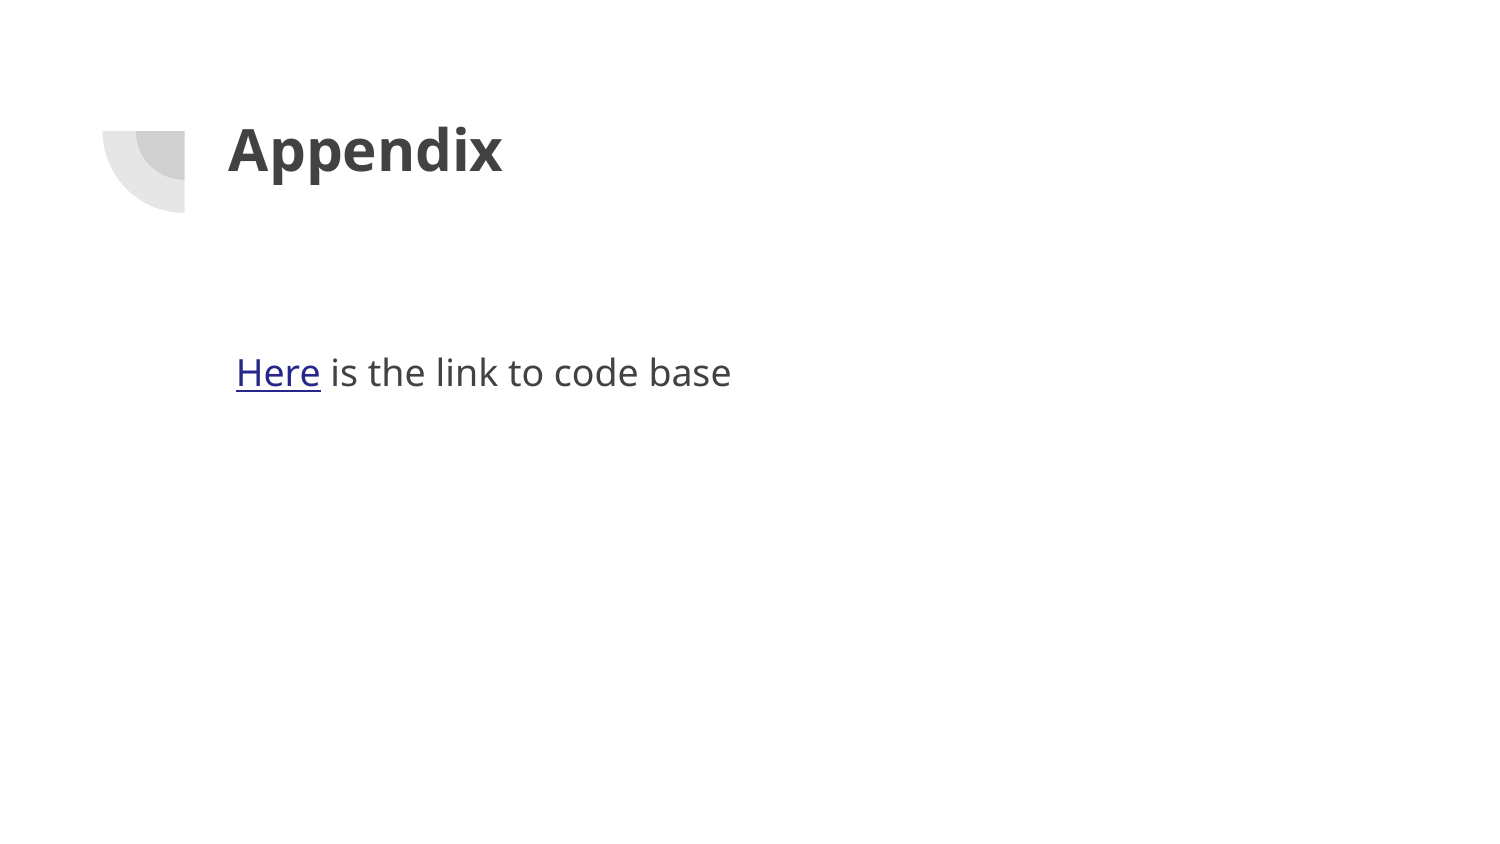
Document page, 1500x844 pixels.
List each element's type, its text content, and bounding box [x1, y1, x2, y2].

title Appendix [213, 98, 1368, 263]
list Here is the link to code base [213, 326, 1368, 744]
